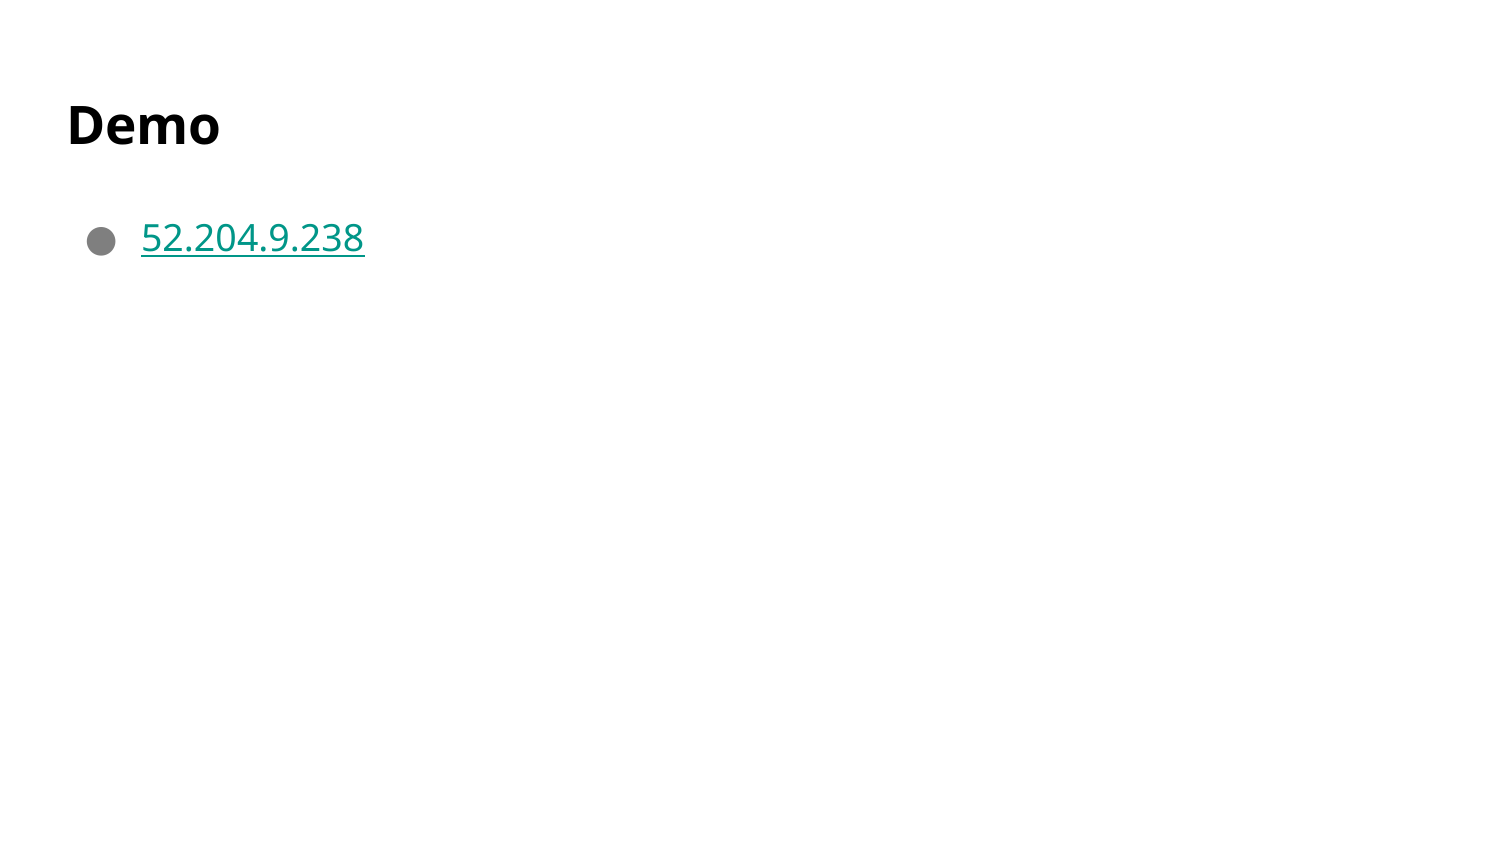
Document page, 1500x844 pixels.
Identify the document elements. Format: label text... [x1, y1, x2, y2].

title Demo [51, 72, 1449, 176]
list 52.204.9.238 [51, 189, 461, 323]
